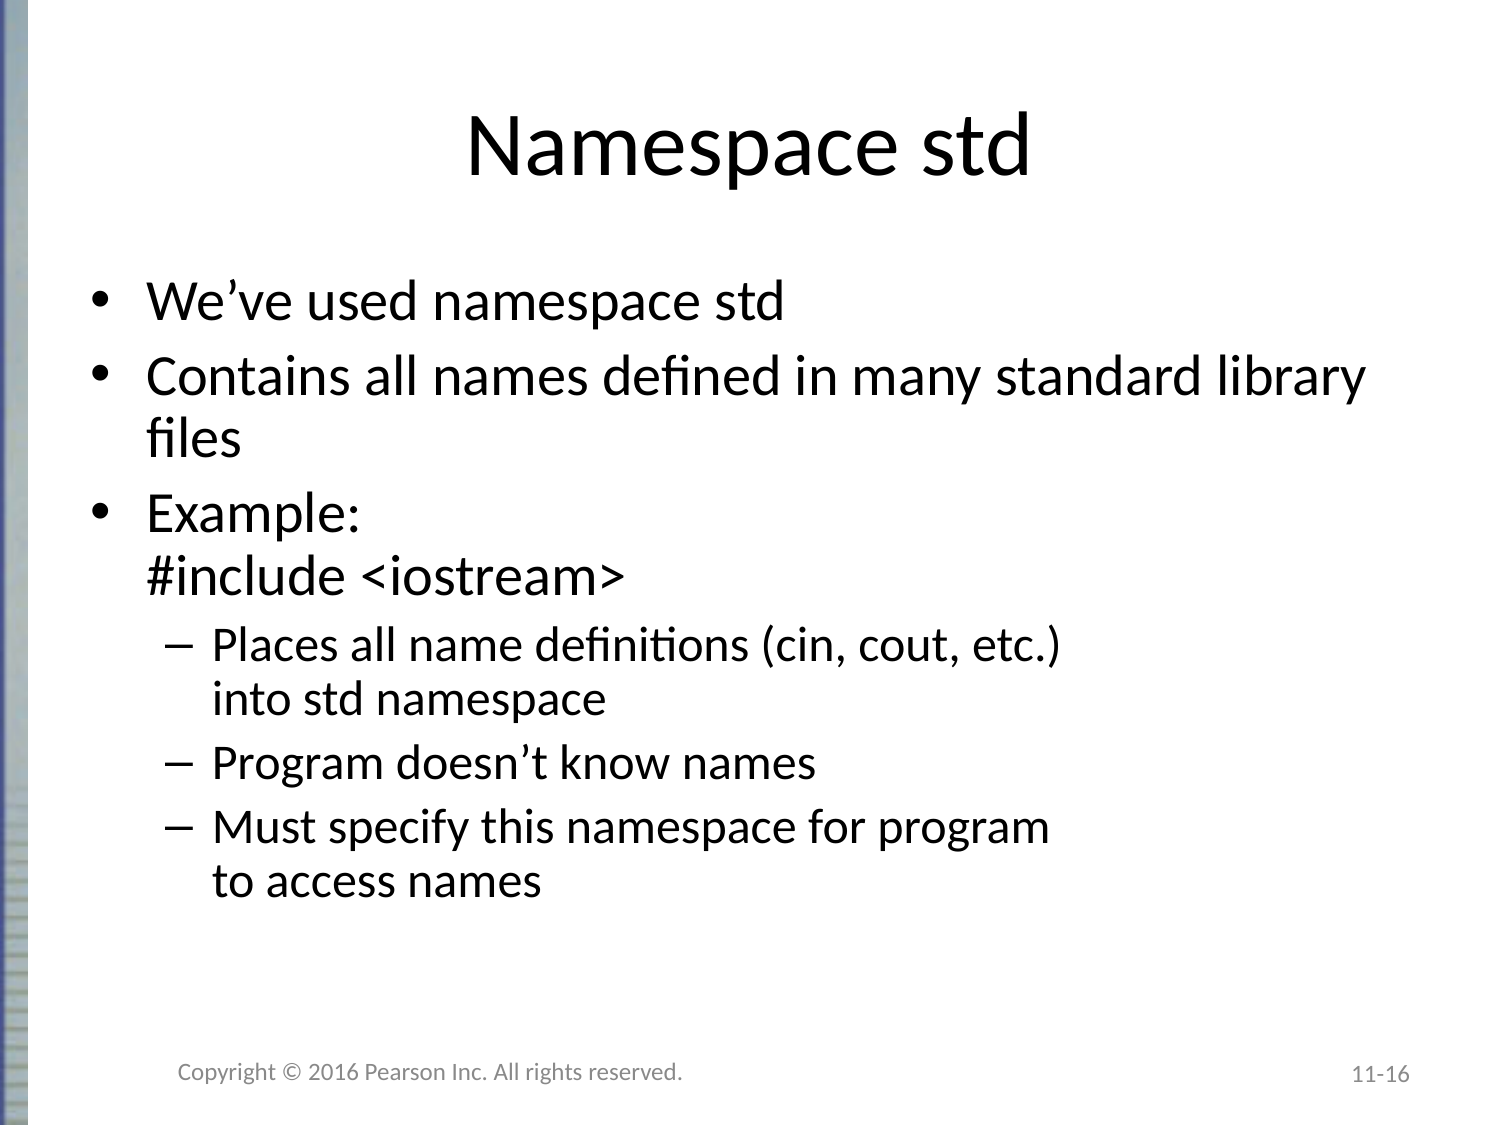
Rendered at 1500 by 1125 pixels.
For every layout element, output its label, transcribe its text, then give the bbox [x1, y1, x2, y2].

slide_number 11-16 [1074, 1042, 1425, 1103]
title Namespace std [75, 45, 1425, 233]
picture [0, 0, 28, 1125]
list We’ve used namespace std Contains all names defined in many standard library files Example: #include <iostream> Places all name definitions (cin, cout, etc.) into std namespace Program doesn’t know names Must specify this namespace for program to access names [75, 262, 1425, 1005]
footer Copyright © 2016 Pearson Inc. All rights reserved. [75, 1040, 788, 1100]
